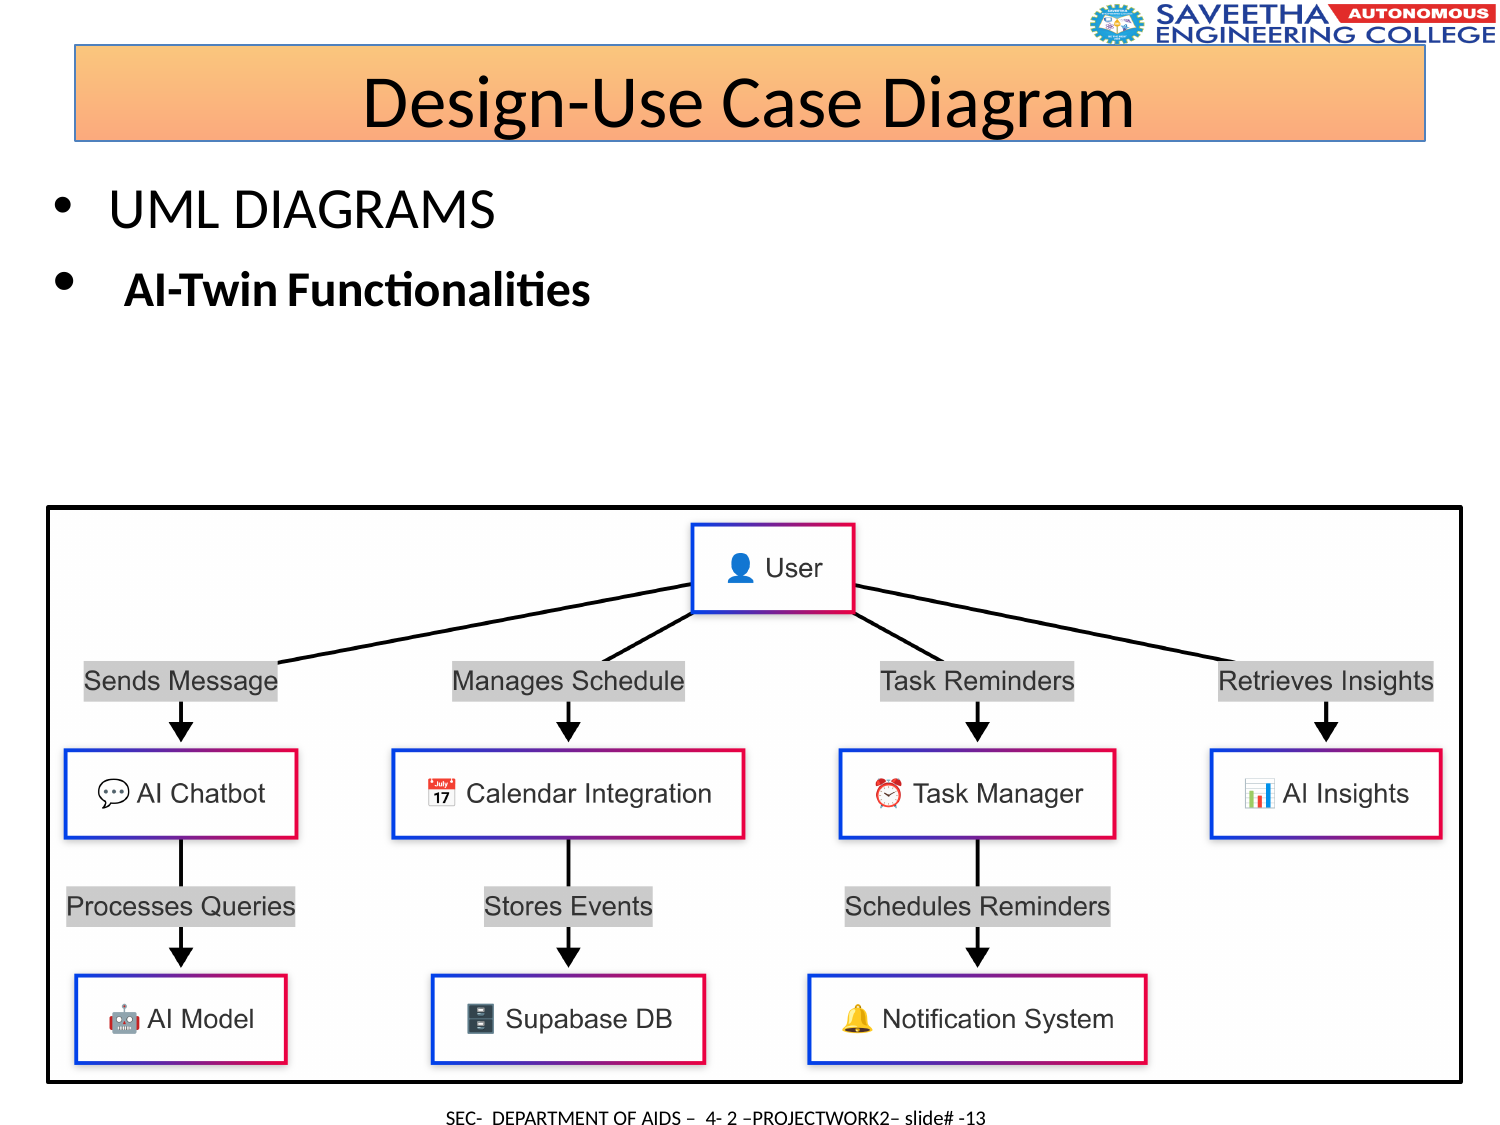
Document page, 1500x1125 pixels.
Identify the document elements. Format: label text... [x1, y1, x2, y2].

list UML DIAGRAMS AI-Twin Functionalities [37, 162, 1450, 1025]
title Design-Use Case Diagram [75, 45, 1425, 150]
picture [49, 509, 1459, 1081]
picture [1080, 0, 1500, 46]
